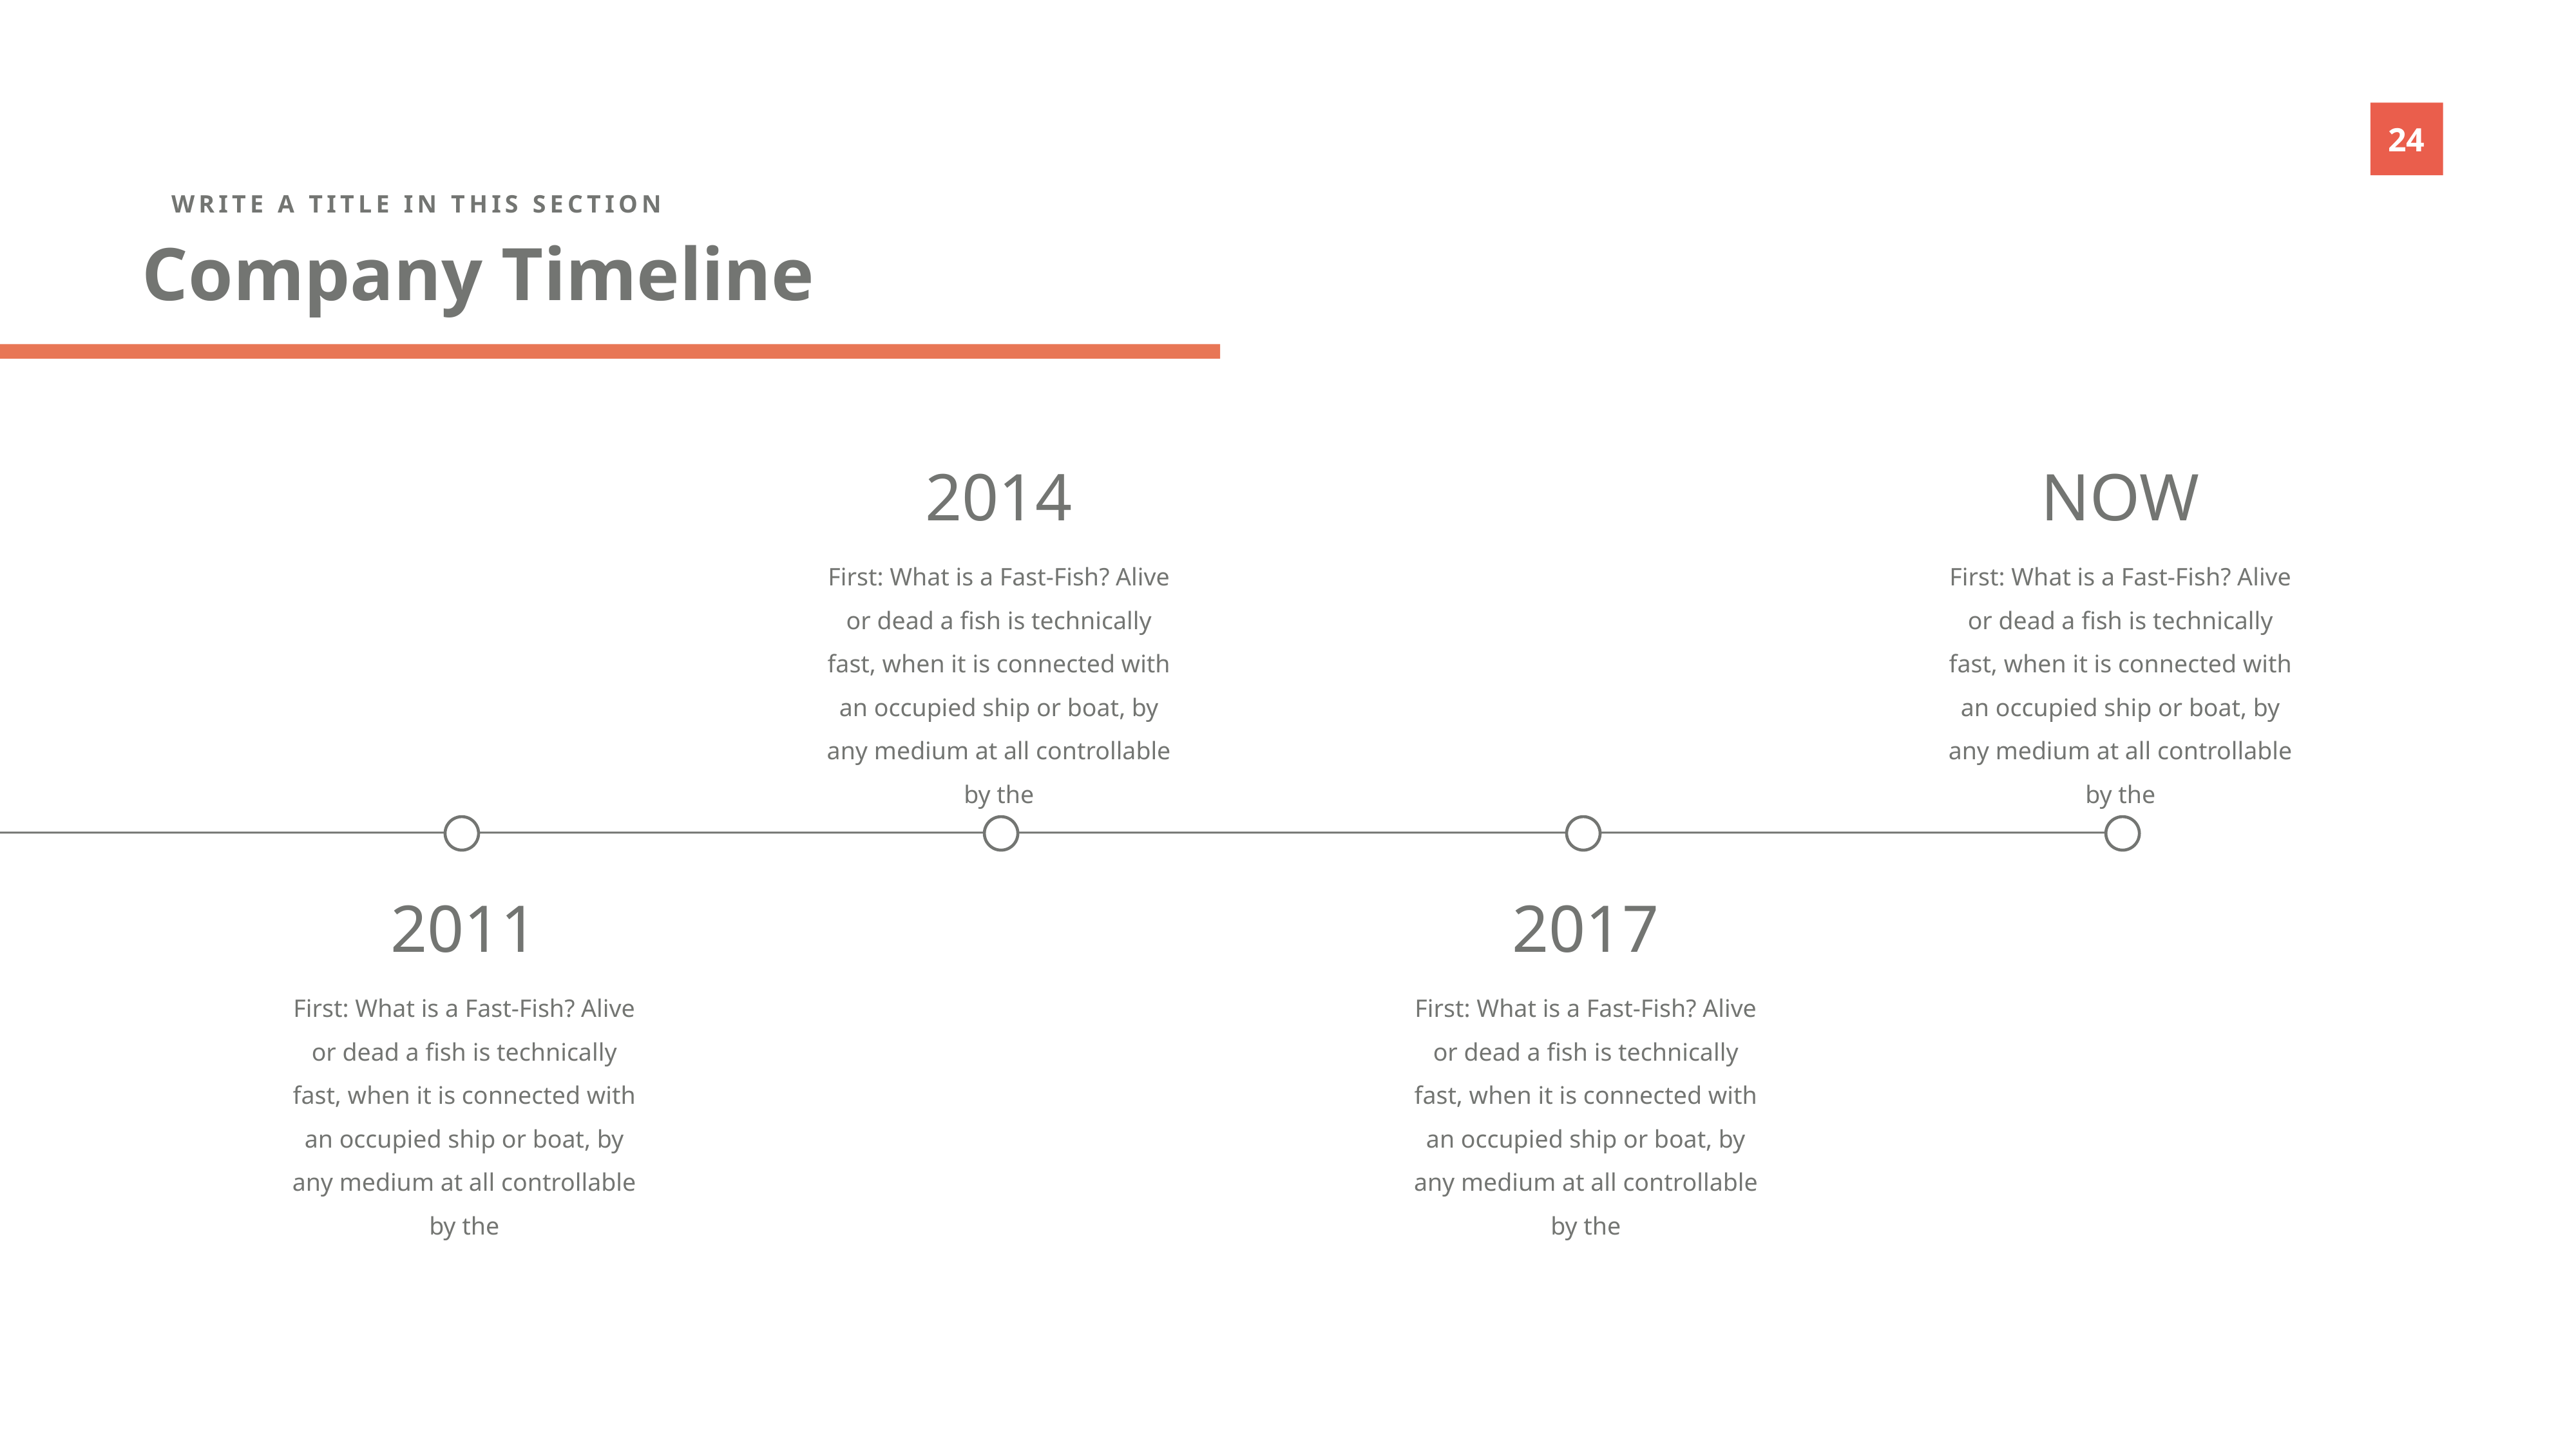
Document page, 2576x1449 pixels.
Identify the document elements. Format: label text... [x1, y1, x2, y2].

text_box [1601, 831, 2105, 834]
text_box First: What is a Fast-Fish? Alive or dead a fish is technically fast, when it is connected with an occupied ship or boat, by any medium at all controllable by the [1397, 974, 1774, 1244]
text_box [479, 831, 984, 834]
text_box [0, 831, 444, 834]
text_box 2014 [915, 451, 1083, 538]
text_box First: What is a Fast-Fish? Alive or dead a fish is technically fast, when it is connected with an occupied ship or boat, by any medium at all controllable by the [1932, 542, 2309, 813]
text_box WRITE A TITLE IN THIS SECTION [162, 184, 672, 223]
text_box First: What is a Fast-Fish? Alive or dead a fish is technically fast, when it is connected with an occupied ship or boat, by any medium at all controllable by the [276, 974, 653, 1244]
text_box [0, 343, 1221, 359]
text_box First: What is a Fast-Fish? Alive or dead a fish is technically fast, when it is connected with an occupied ship or boat, by any medium at all controllable by the [810, 542, 1187, 813]
text_box 2017 [1502, 882, 1670, 970]
text_box [1018, 831, 1566, 834]
text_box NOW [2032, 451, 2209, 538]
text_box [2105, 816, 2141, 851]
text_box [1565, 816, 1601, 851]
text_box 2011 [381, 882, 548, 970]
text_box Company Timeline [133, 223, 825, 320]
text_box [984, 816, 1019, 851]
text_box [444, 816, 480, 851]
